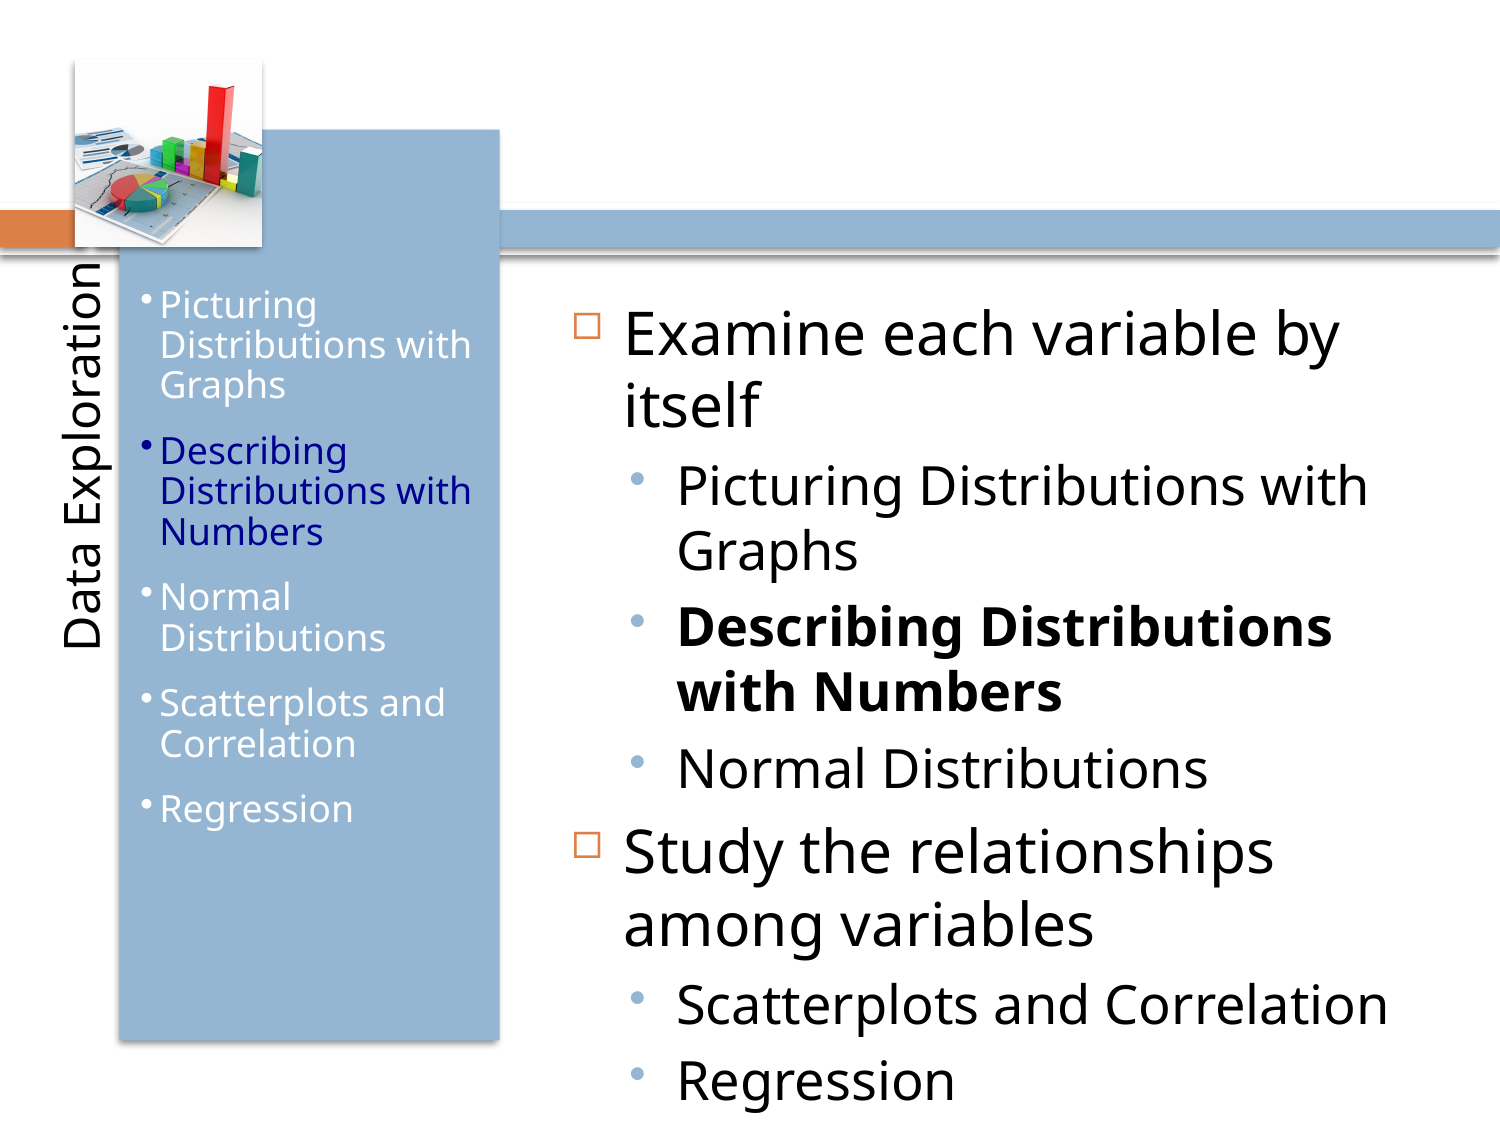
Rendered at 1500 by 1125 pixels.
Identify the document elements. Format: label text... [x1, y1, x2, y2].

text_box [119, 129, 500, 1110]
text_box [74, 59, 262, 198]
list Examine each variable by itself Picturing Distributions with Graphs Describing Distributions with Numbers Normal Distributions Study the relationships among variables Scatterplots and Correlation Regression [556, 287, 1438, 1013]
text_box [47, 199, 113, 960]
